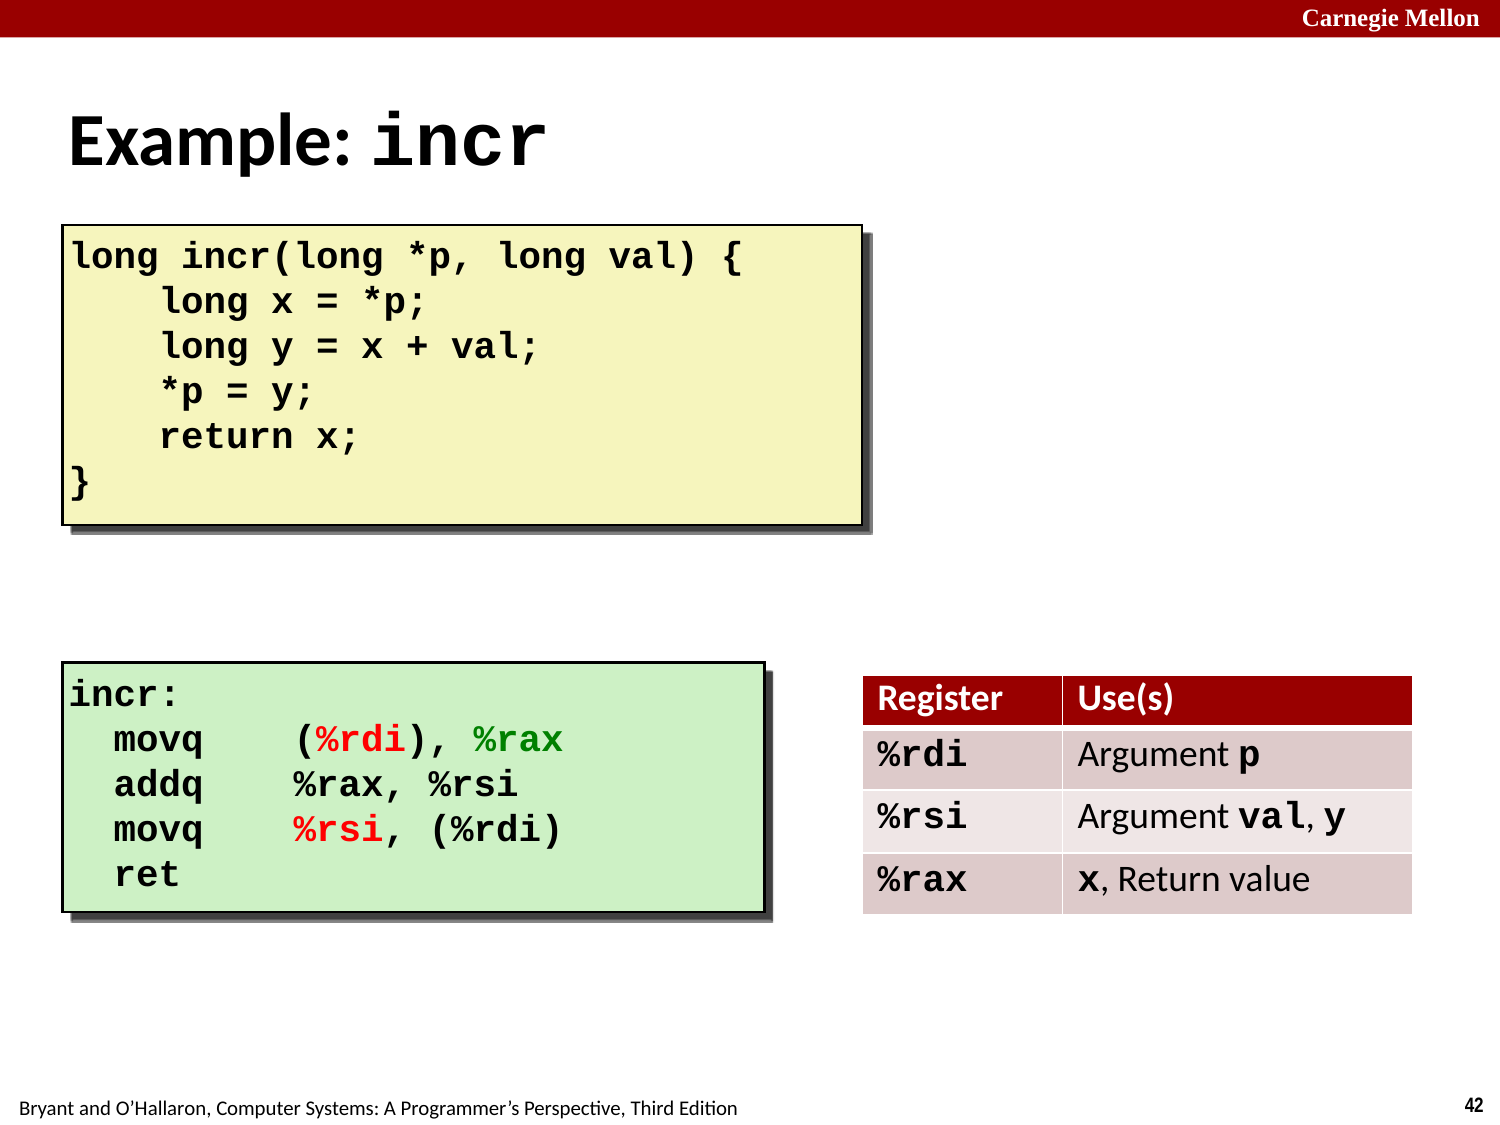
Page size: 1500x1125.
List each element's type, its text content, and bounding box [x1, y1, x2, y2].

table_cell %rdi [863, 731, 1062, 789]
table_cell x, Return value [1063, 854, 1412, 914]
table_header Use(s) [1063, 676, 1412, 725]
table_header Register [863, 676, 1062, 725]
table_cell %rsi [863, 791, 1062, 852]
table_cell Argument val, y [1063, 791, 1412, 852]
text_box incr: movq (%rdi), %rax addq %rax, %rsi movq %rsi, (%rdi) ret [62, 662, 765, 913]
table_cell %rax [863, 854, 1062, 914]
table_cell Argument p [1063, 731, 1412, 789]
text_box long incr(long *p, long val) { long x = *p; long y = x + val; *p = y; return x; } [62, 224, 863, 525]
title Example: incr [62, 41, 1438, 230]
